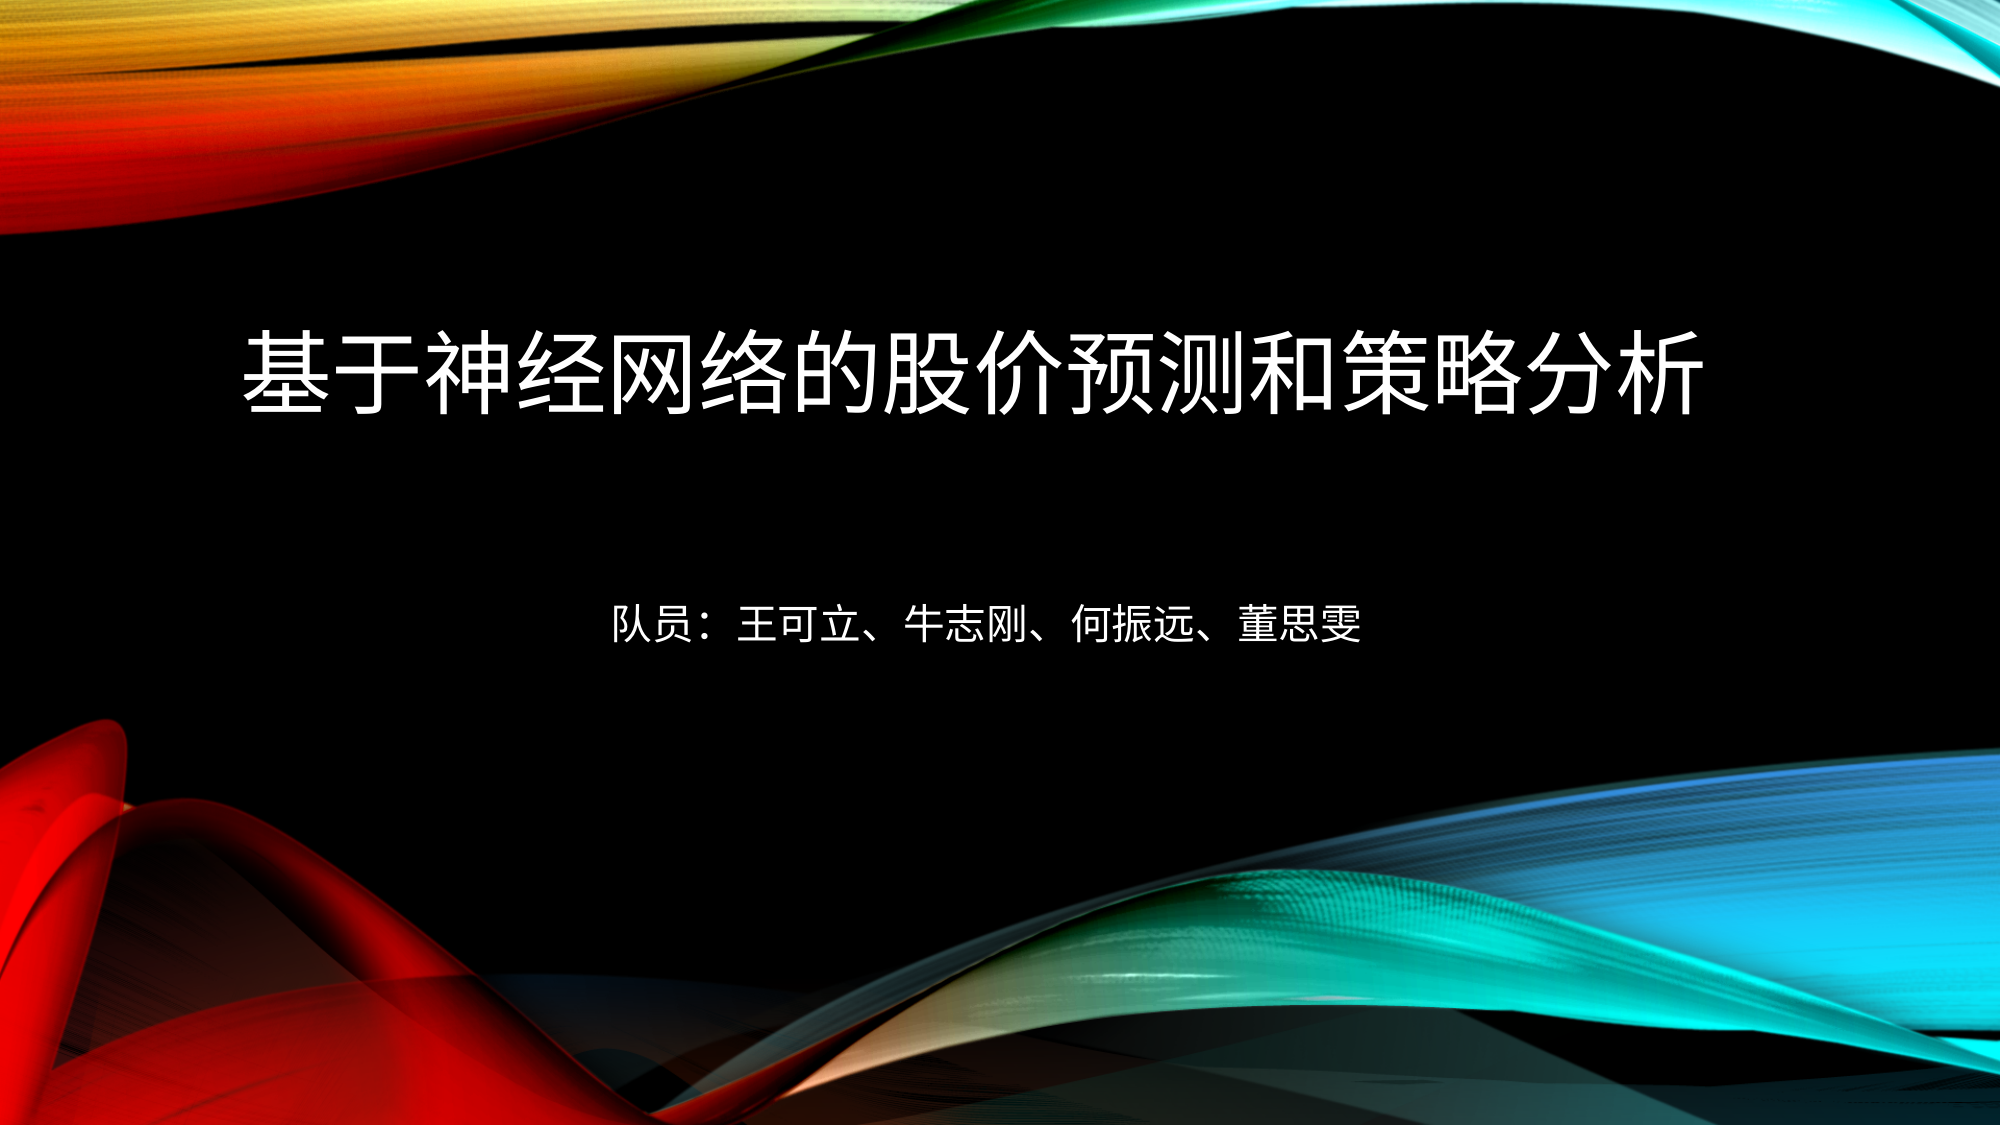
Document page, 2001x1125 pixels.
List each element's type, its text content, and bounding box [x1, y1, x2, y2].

picture [0, 717, 2000, 1125]
title 基于神经网络的股价预测和策略分析 [225, 135, 1775, 435]
picture [0, 0, 2000, 237]
subtitle 队员：王可立、牛志刚、何振远、董思雯 [225, 595, 1775, 709]
